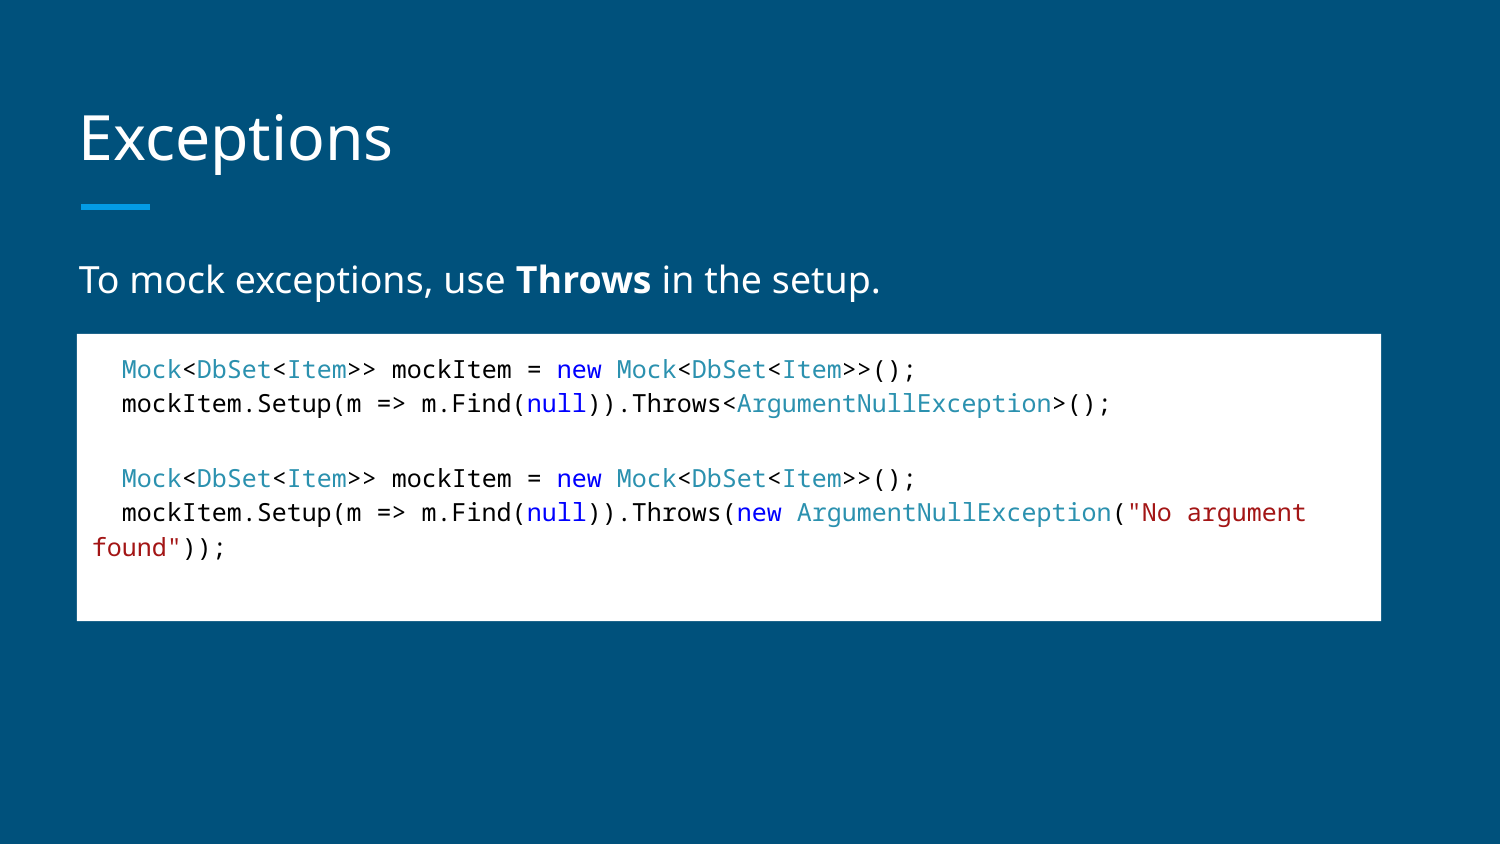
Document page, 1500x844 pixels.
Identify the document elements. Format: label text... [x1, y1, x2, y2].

title Exceptions [63, 75, 1437, 188]
text_box Mock<DbSet<Item>> mockItem = new Mock<DbSet<Item>>(); mockItem.Setup(m => m.Find(null)).Throws<ArgumentNullException>(); Mock<DbSet<Item>> mockItem = new Mock<DbSet<Item>>(); mockItem.Setup(m => m.Find(null)).Throws(new ArgumentNullException("No argument found")); [76, 333, 1382, 622]
list To mock exceptions, use Throws in the setup. [63, 234, 1437, 740]
